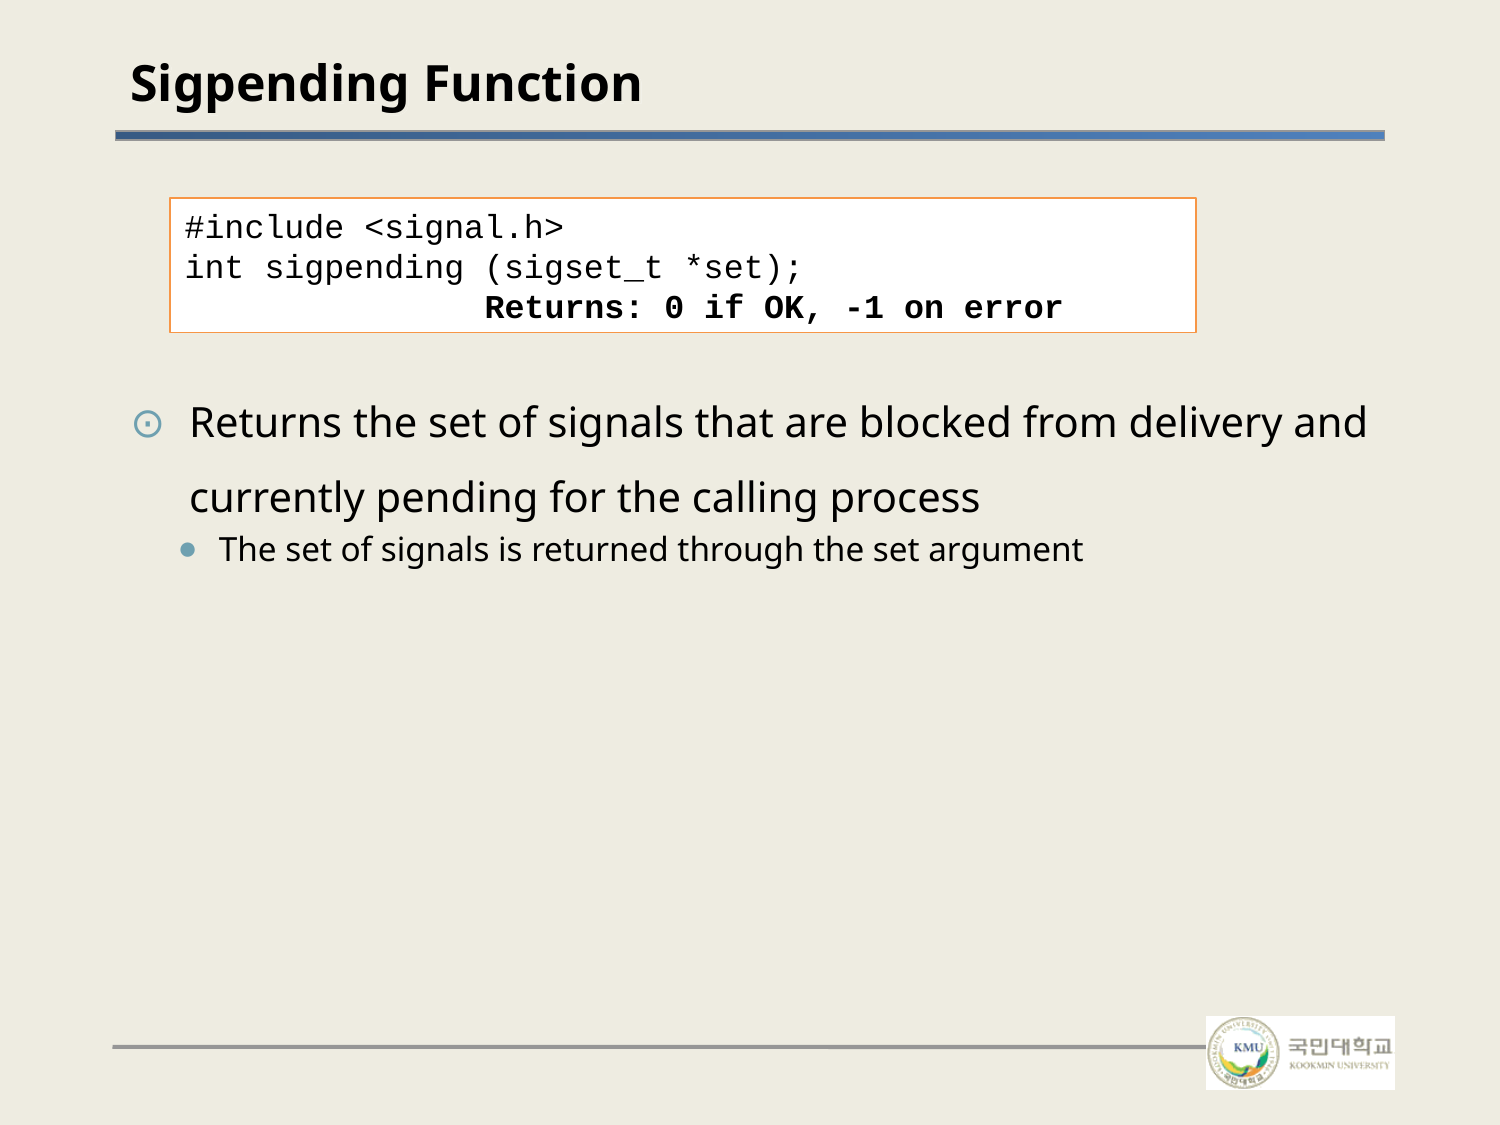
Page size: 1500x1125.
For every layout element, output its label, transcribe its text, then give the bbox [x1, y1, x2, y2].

list Returns the set of signals that are blocked from delivery and currently pending for the calling process The set of signals is returned through the set argument [115, 363, 1391, 1013]
text_box #include <signal.h> int sigpending (sigset_t *set); Returns: 0 if OK, -1 on error [169, 197, 1197, 333]
title Sigpending Function [115, 24, 1391, 138]
picture [1206, 1016, 1395, 1090]
